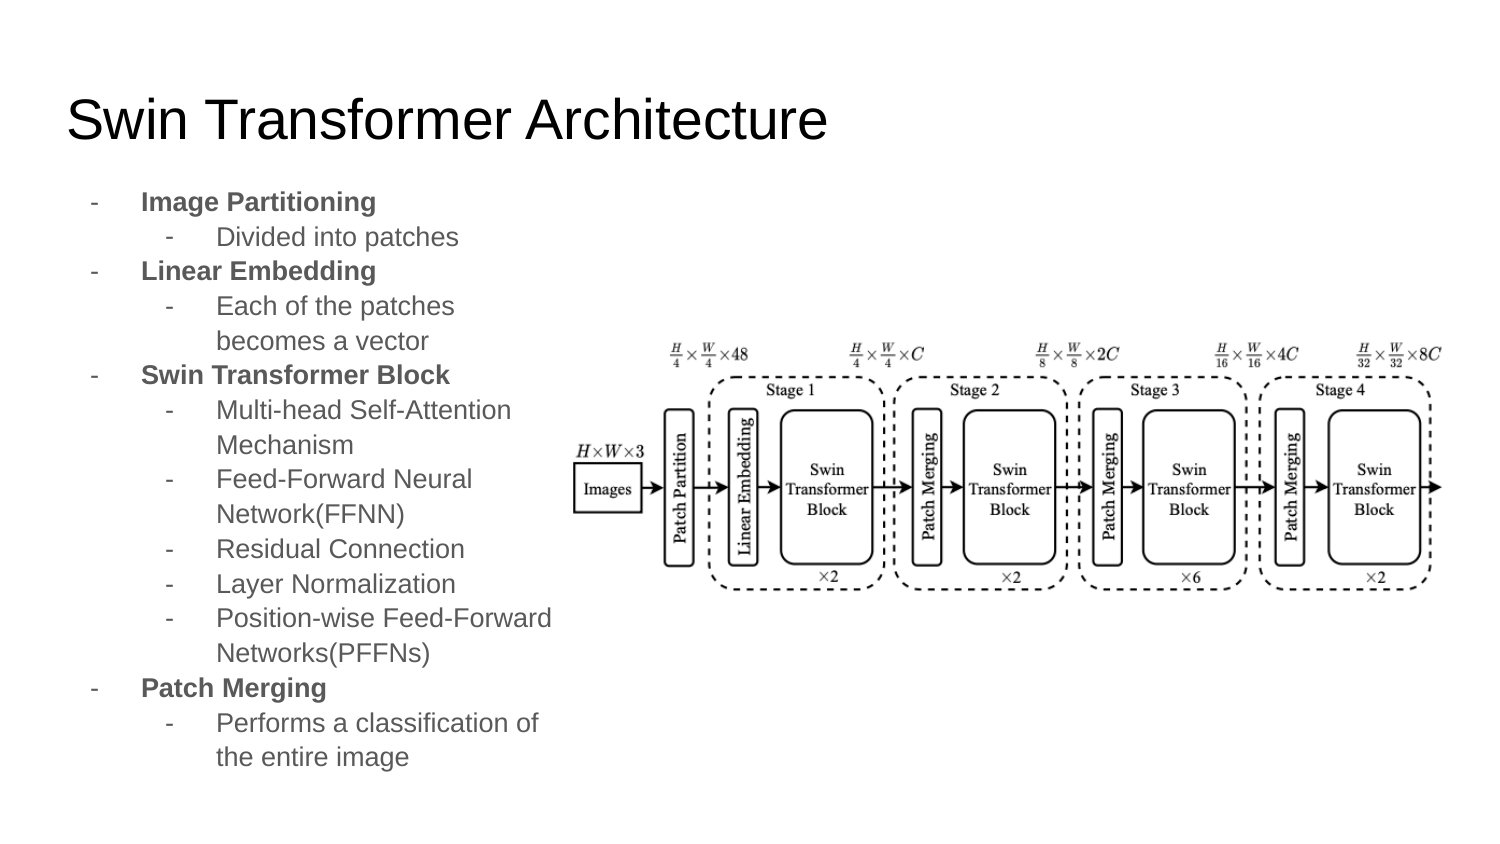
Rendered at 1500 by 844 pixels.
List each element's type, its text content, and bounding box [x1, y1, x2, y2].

title Swin Transformer Architecture [51, 72, 1449, 167]
list Image Partitioning Divided into patches Linear Embedding Each of the patches becomes a vector Swin Transformer Block Multi-head Self-Attention Mechanism Feed-Forward Neural Network(FFNN) Residual Connection Layer Normalization Position-wise Feed-Forward Networks(PFFNs) Patch Merging Performs a classification of the entire image [51, 167, 582, 820]
picture [555, 323, 1450, 597]
